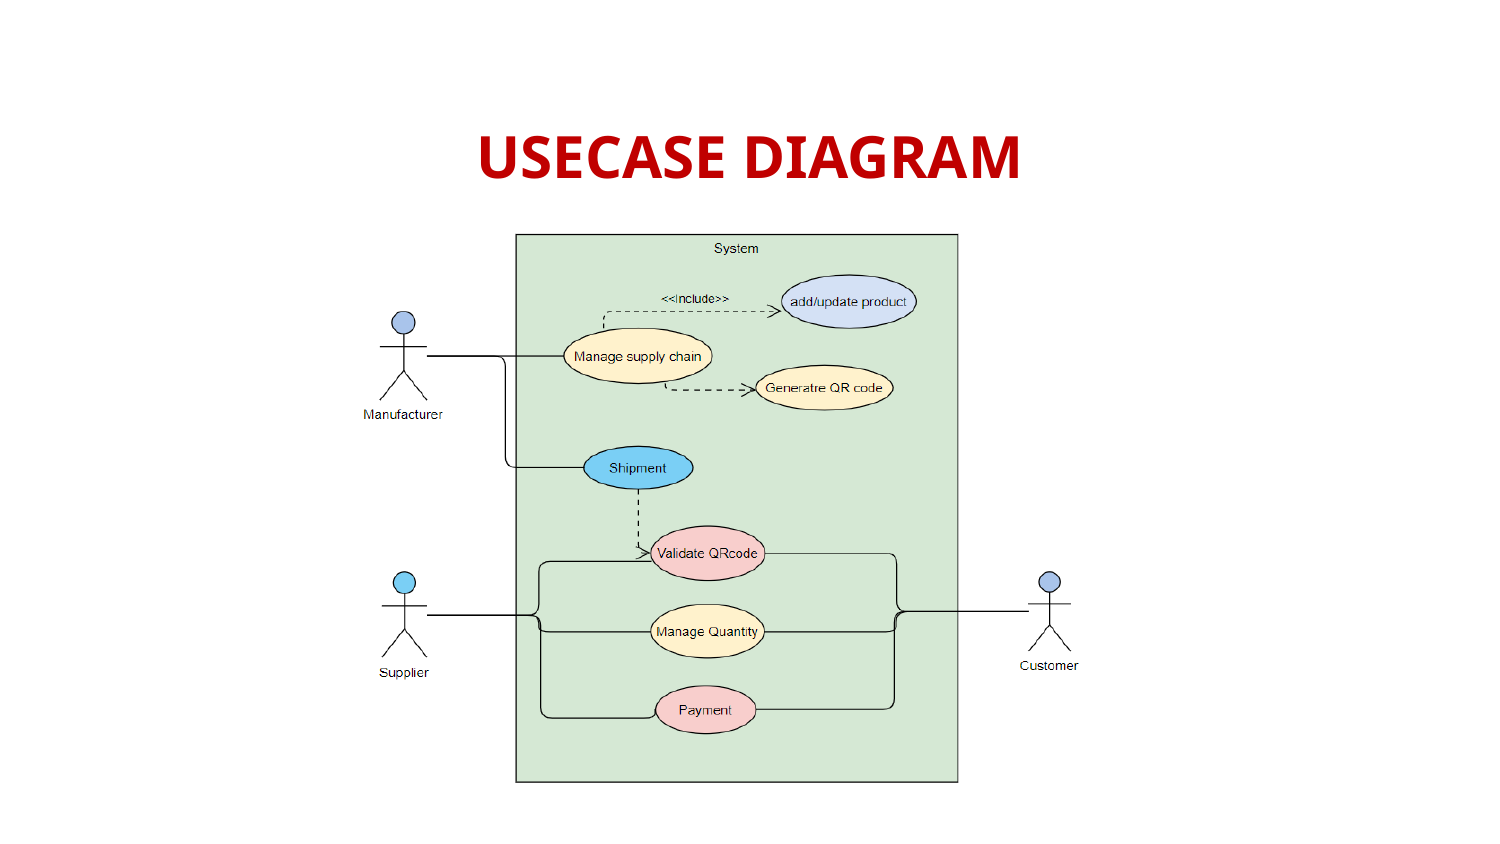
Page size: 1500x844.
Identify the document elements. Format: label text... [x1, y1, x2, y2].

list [299, 202, 1151, 813]
title USECASE DIAGRAM [125, 57, 1375, 198]
